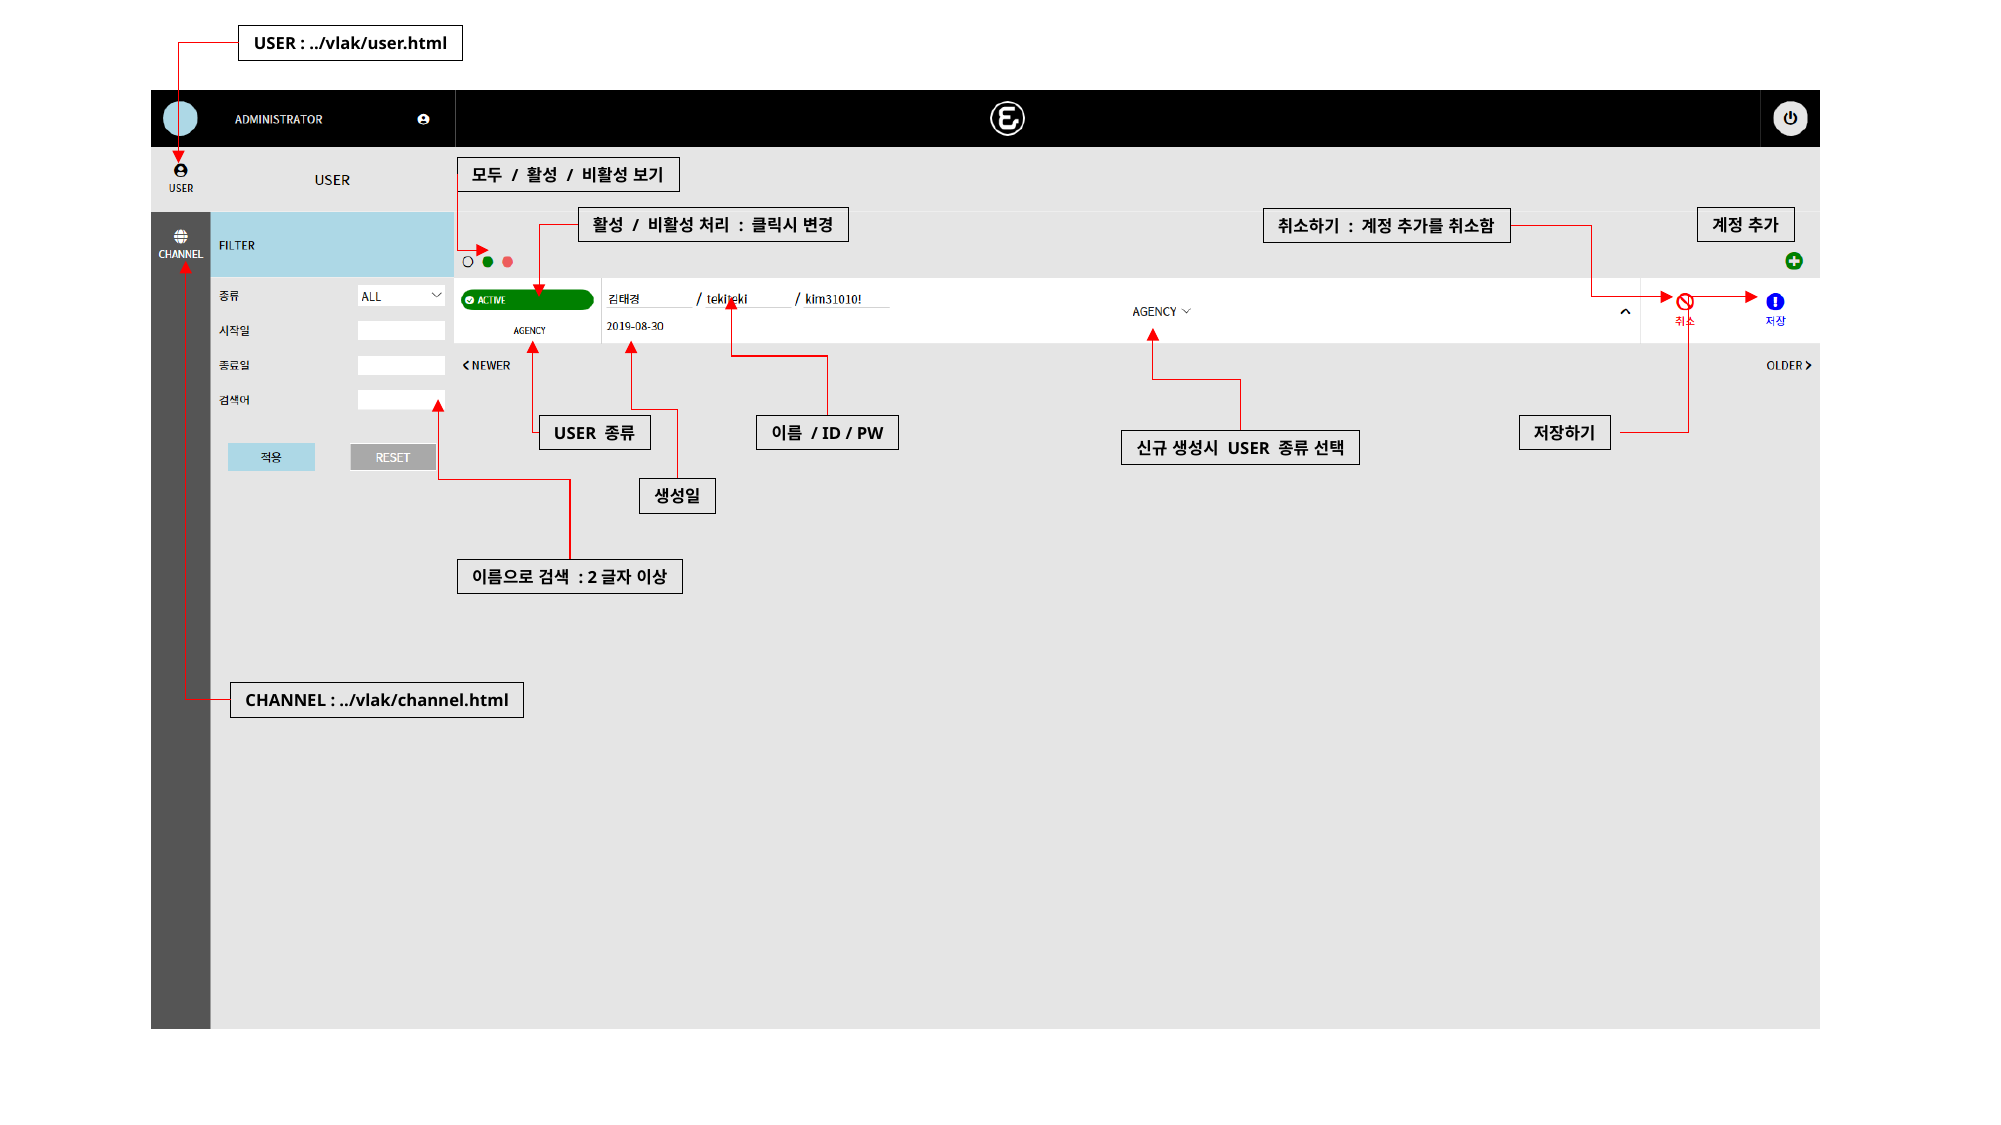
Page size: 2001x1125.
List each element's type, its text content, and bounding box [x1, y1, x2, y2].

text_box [538, 224, 574, 297]
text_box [454, 174, 489, 251]
text_box USER : ../vlak/user.html [238, 25, 463, 61]
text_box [1620, 296, 1758, 433]
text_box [532, 340, 539, 413]
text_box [185, 260, 235, 701]
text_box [1145, 335, 1248, 424]
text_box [1517, 225, 1674, 297]
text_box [424, 413, 584, 546]
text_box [178, 43, 241, 164]
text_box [585, 386, 724, 433]
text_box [720, 307, 839, 405]
picture [151, 90, 1820, 1029]
